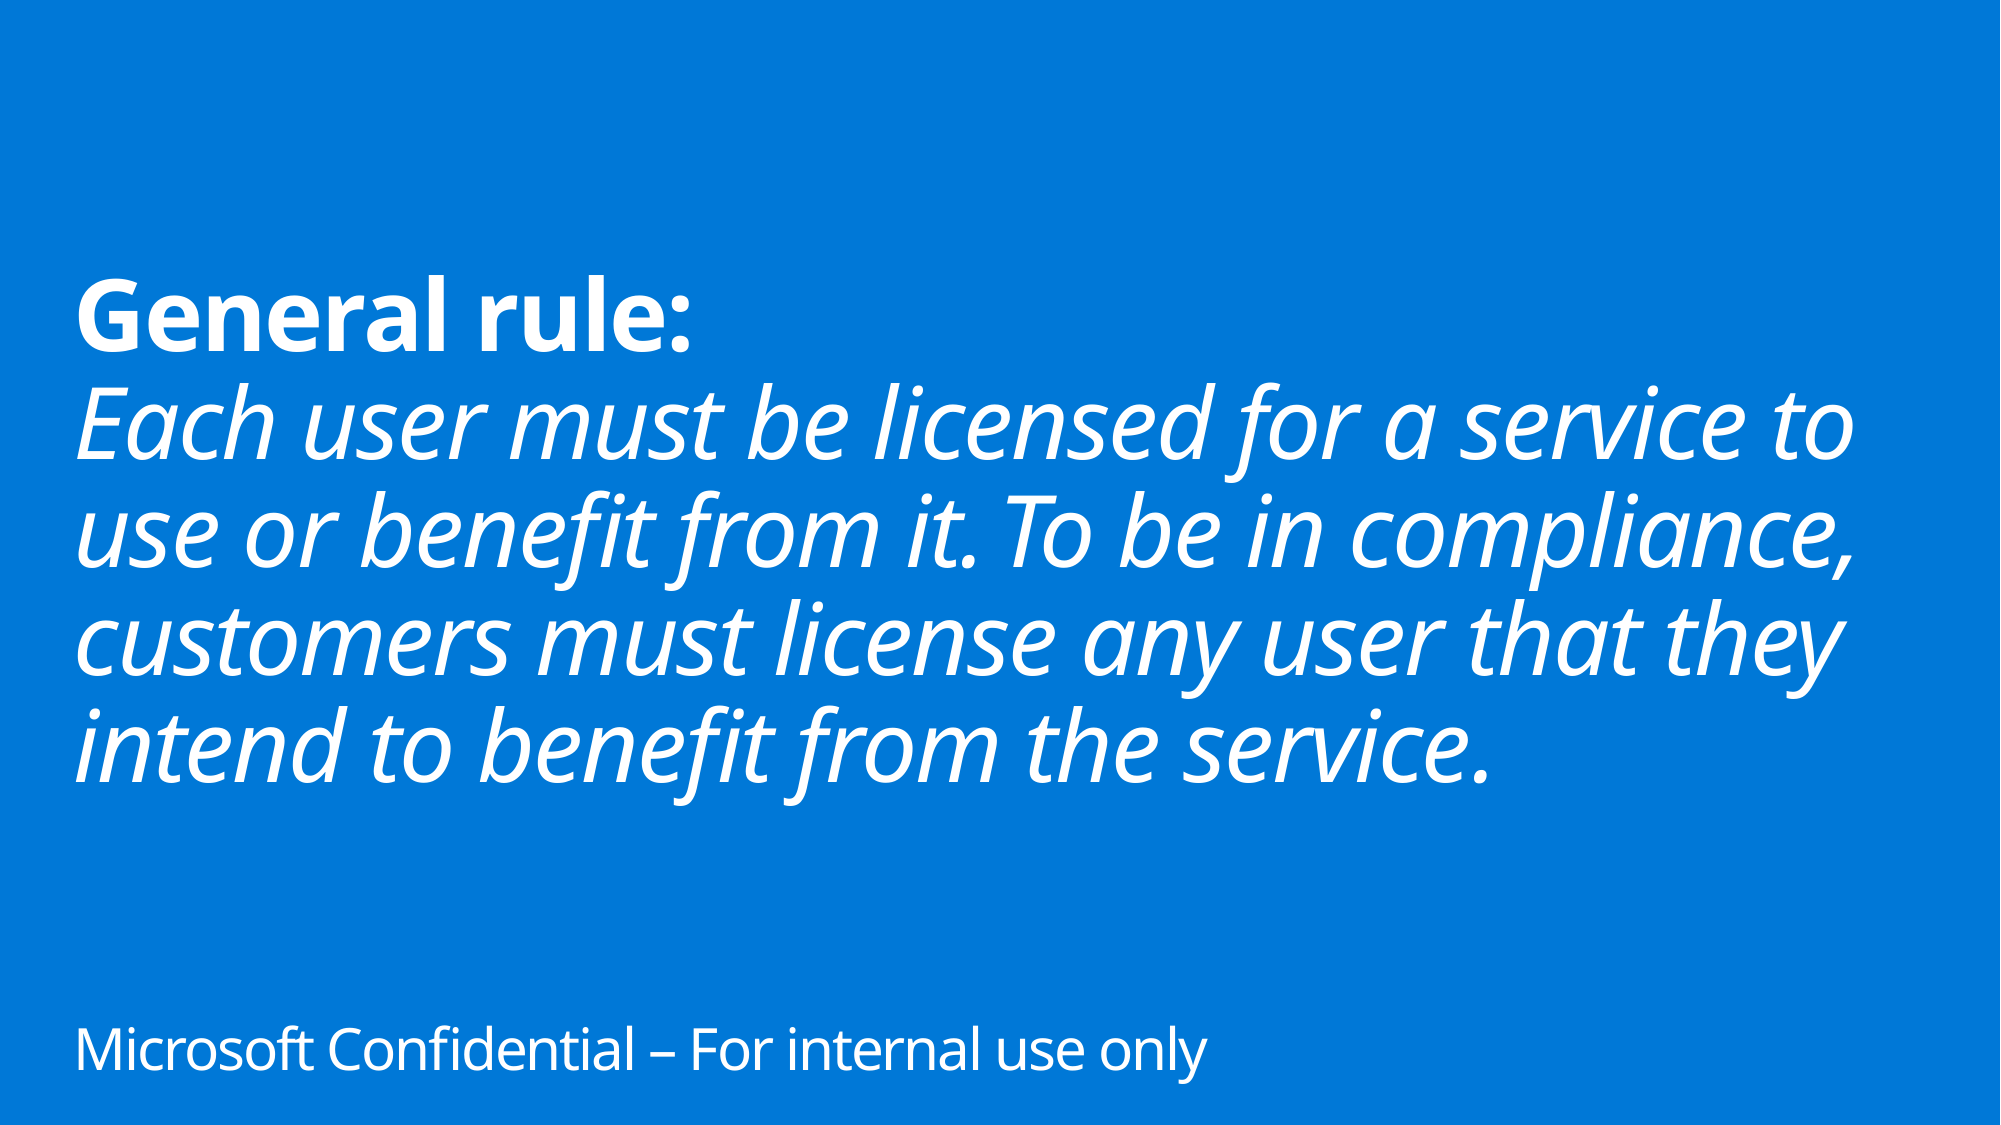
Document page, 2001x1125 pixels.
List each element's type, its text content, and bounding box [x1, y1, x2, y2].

title General rule: Each user must be licensed for a service to use or benefit from it. To be in compliance, customers must license any user that they intend to benefit from the service. Microsoft Confidential – For internal use only [50, 249, 1962, 1125]
